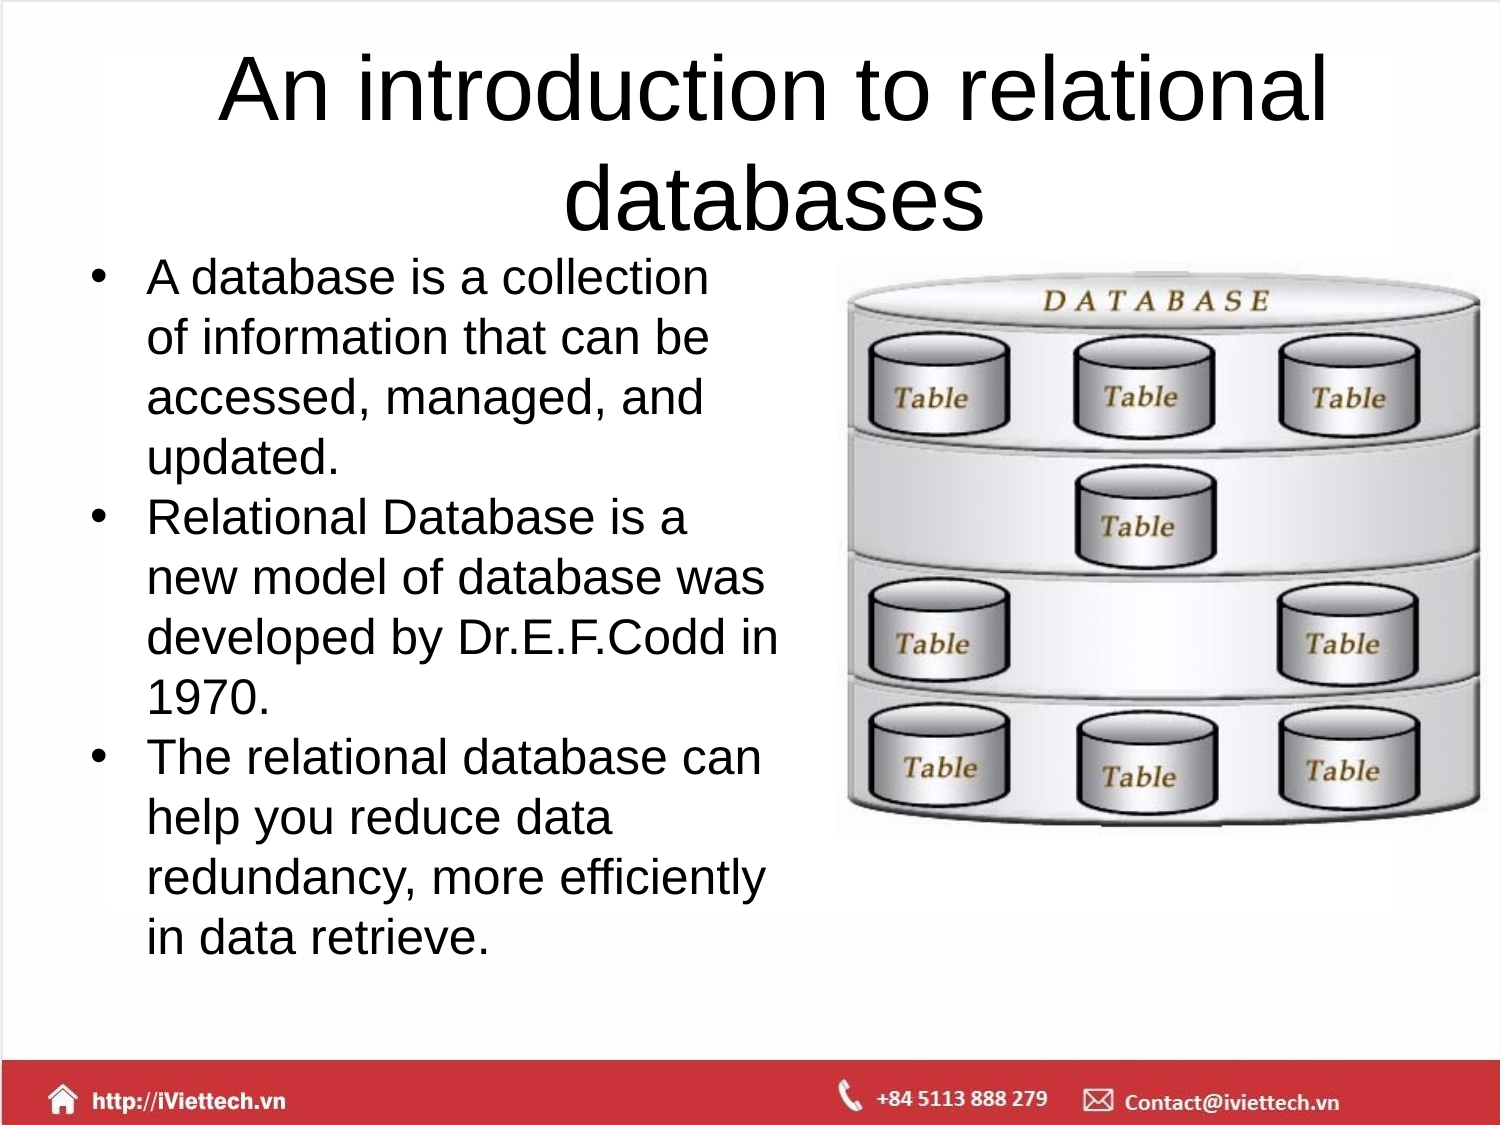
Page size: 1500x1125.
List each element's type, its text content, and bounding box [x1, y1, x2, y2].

picture [0, 0, 1500, 1125]
text_box A database is a collection of information that can be accessed, managed, and updated. Relational Database is a new model of database was developed by Dr.E.F.Codd in 1970. The relational database can help you reduce data redundancy, more efficiently in data retrieve. [75, 237, 800, 973]
title An introduction to relational databases [75, 45, 1475, 233]
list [837, 262, 1496, 835]
